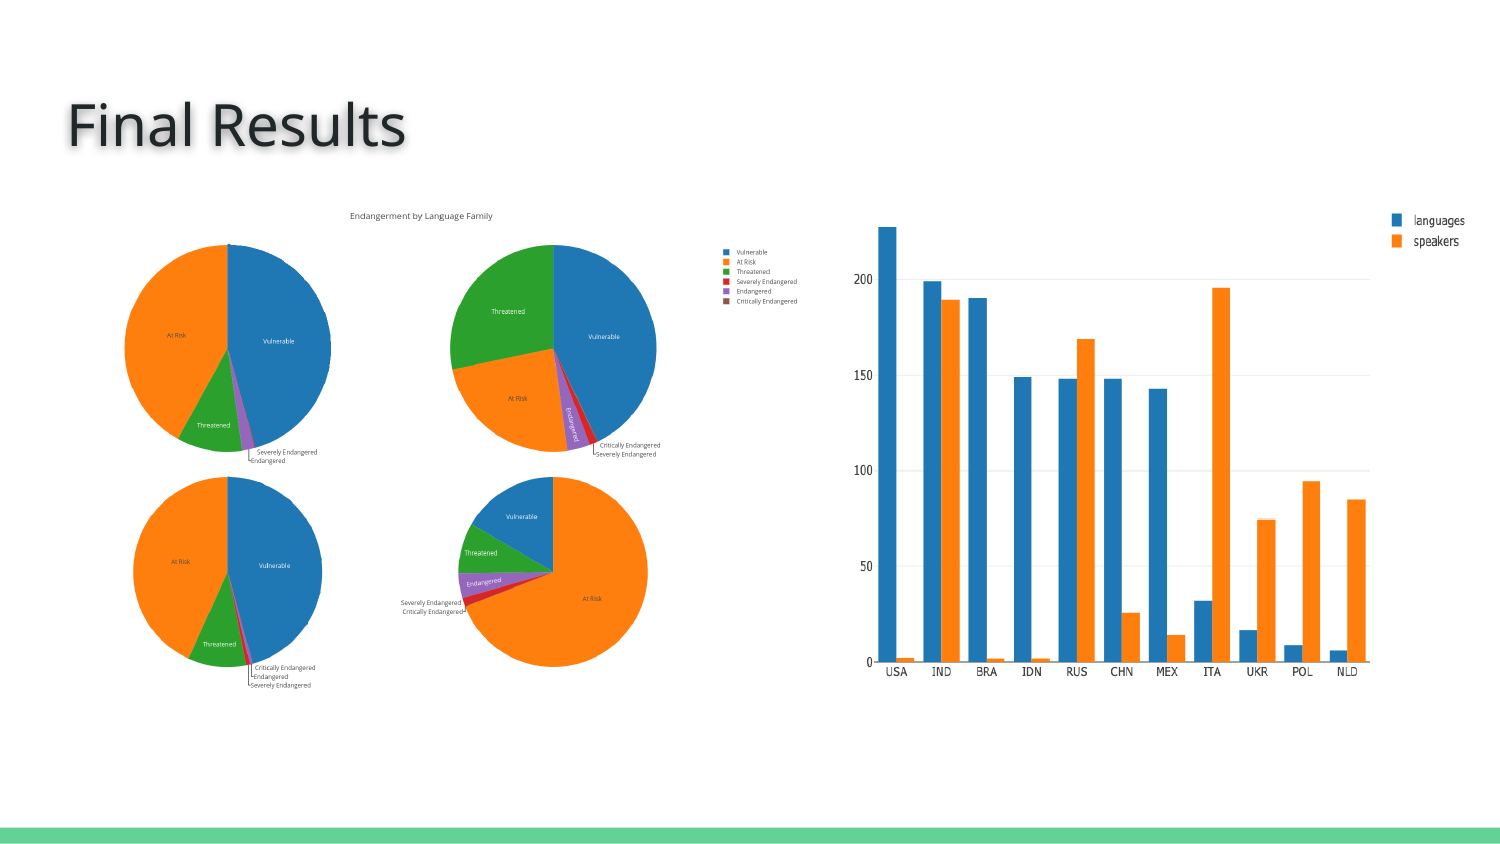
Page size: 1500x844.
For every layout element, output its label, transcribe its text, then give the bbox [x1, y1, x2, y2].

title Final Results [51, 72, 1449, 167]
picture [35, 95, 1480, 750]
